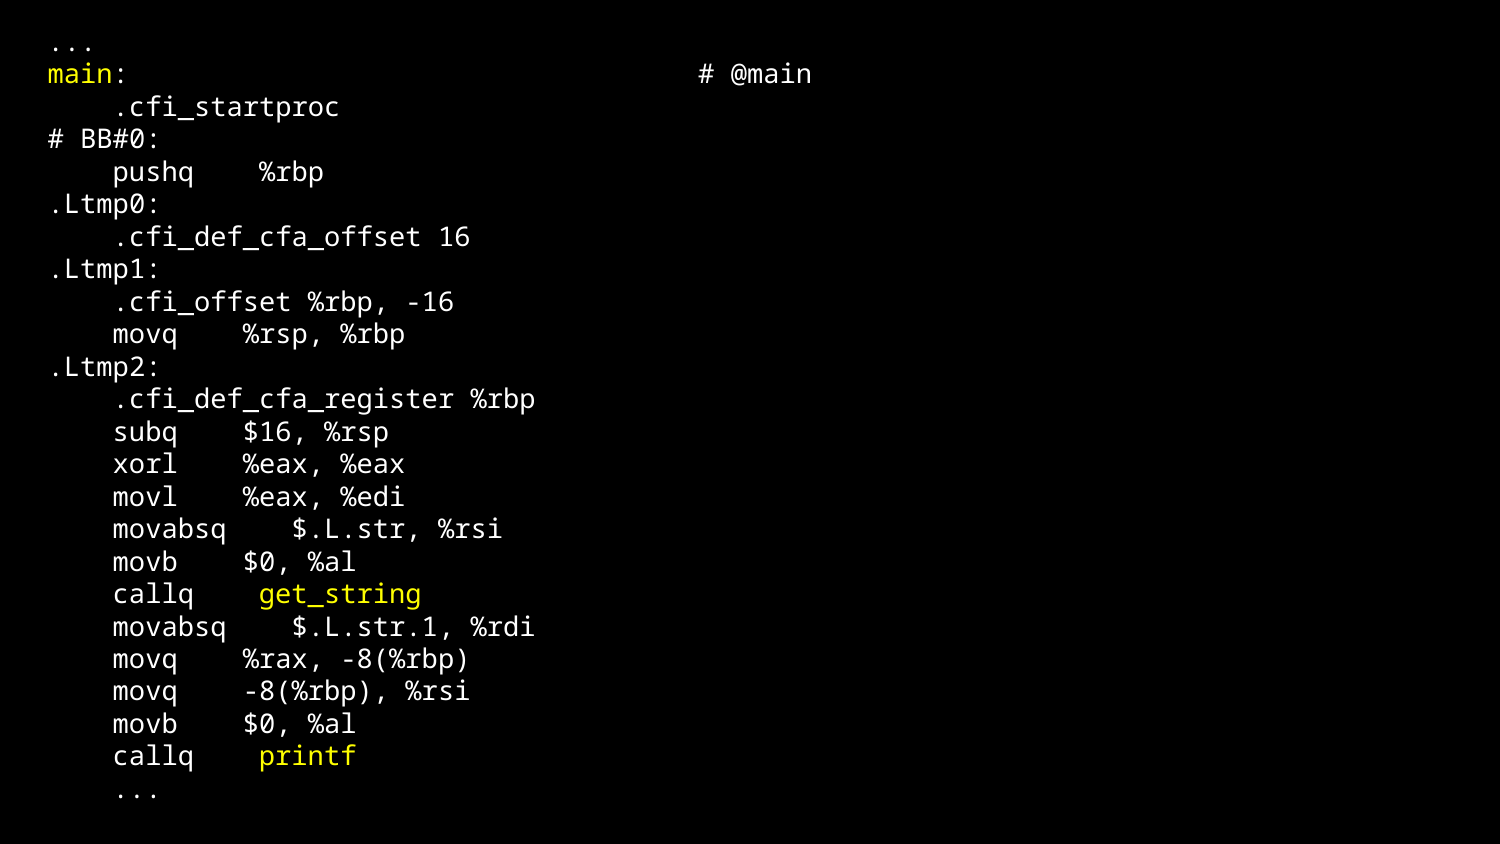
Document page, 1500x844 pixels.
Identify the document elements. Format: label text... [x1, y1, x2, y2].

list ... main: # @main .cfi_startproc # BB#0: pushq %rbp .Ltmp0: .cfi_def_cfa_offset 16 .Ltmp1: .cfi_offset %rbp, -16 movq %rsp, %rbp .Ltmp2: .cfi_def_cfa_register %rbp subq $16, %rsp xorl %eax, %eax movl %eax, %edi movabsq $.L.str, %rsi movb $0, %al callq get_string movabsq $.L.str.1, %rdi movq %rax, -8(%rbp) movq -8(%rbp), %rsi movb $0, %al callq printf ... [32, 9, 1431, 780]
